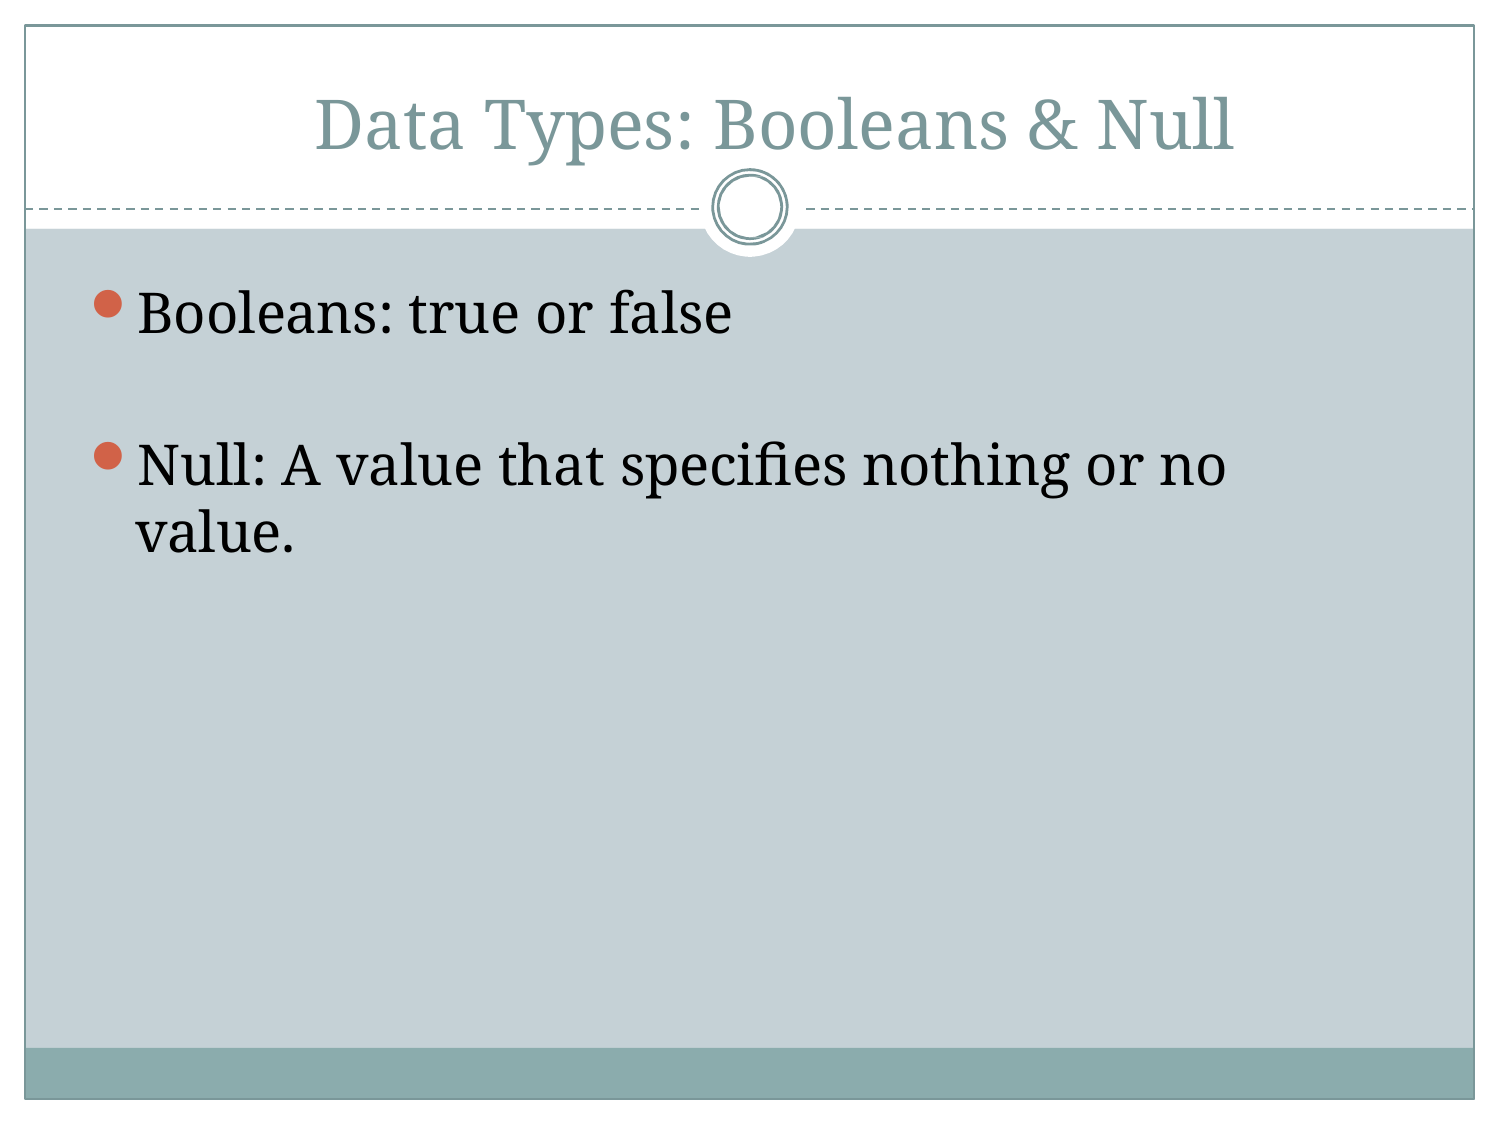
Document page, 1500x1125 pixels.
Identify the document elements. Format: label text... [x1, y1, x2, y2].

text_box Booleans: true or false Null: A value that specifies nothing or no value. [87, 277, 1310, 564]
title Data Types: Booleans & Null [62, 80, 1438, 269]
